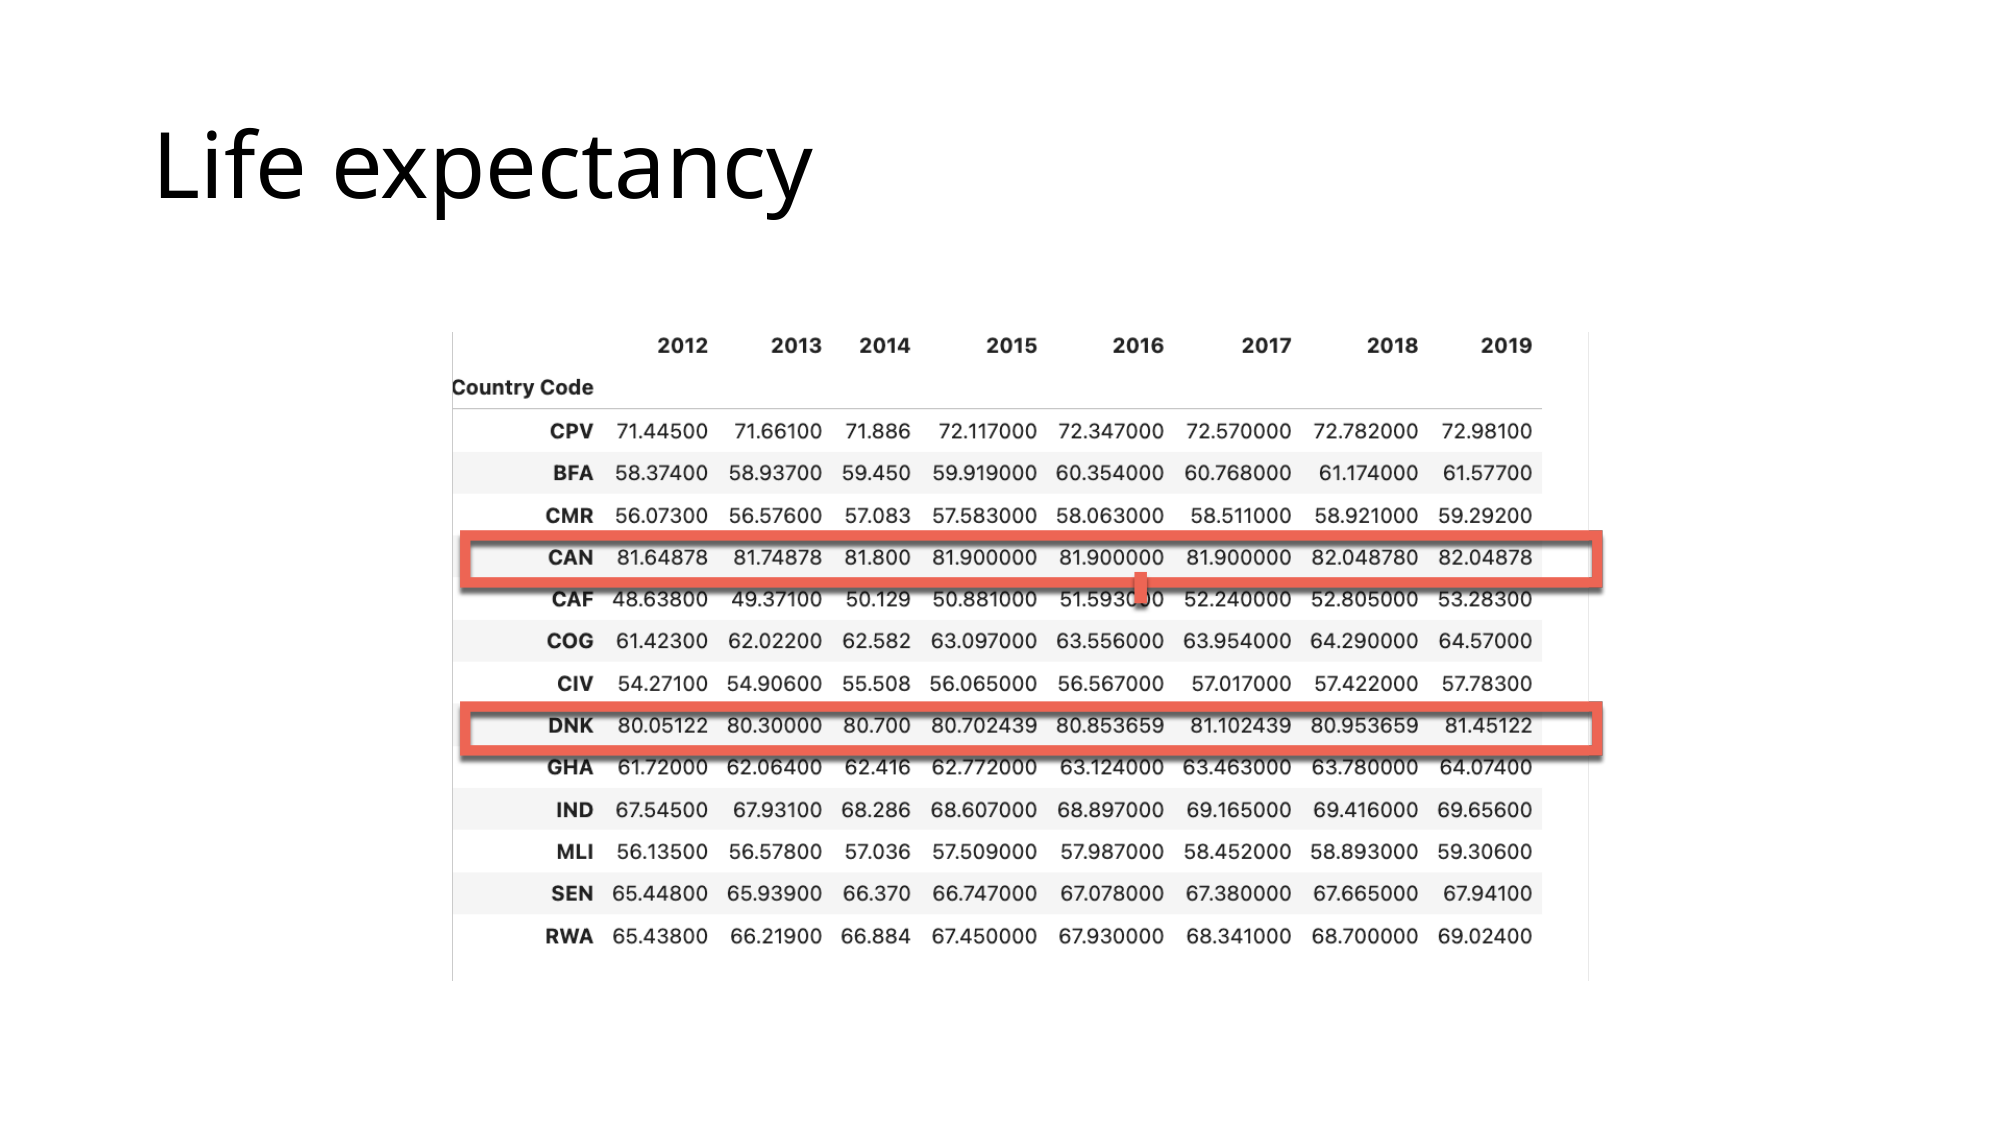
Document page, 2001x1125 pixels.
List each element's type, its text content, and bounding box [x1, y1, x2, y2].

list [336, 332, 1664, 981]
title Life expectancy [137, 59, 1863, 278]
